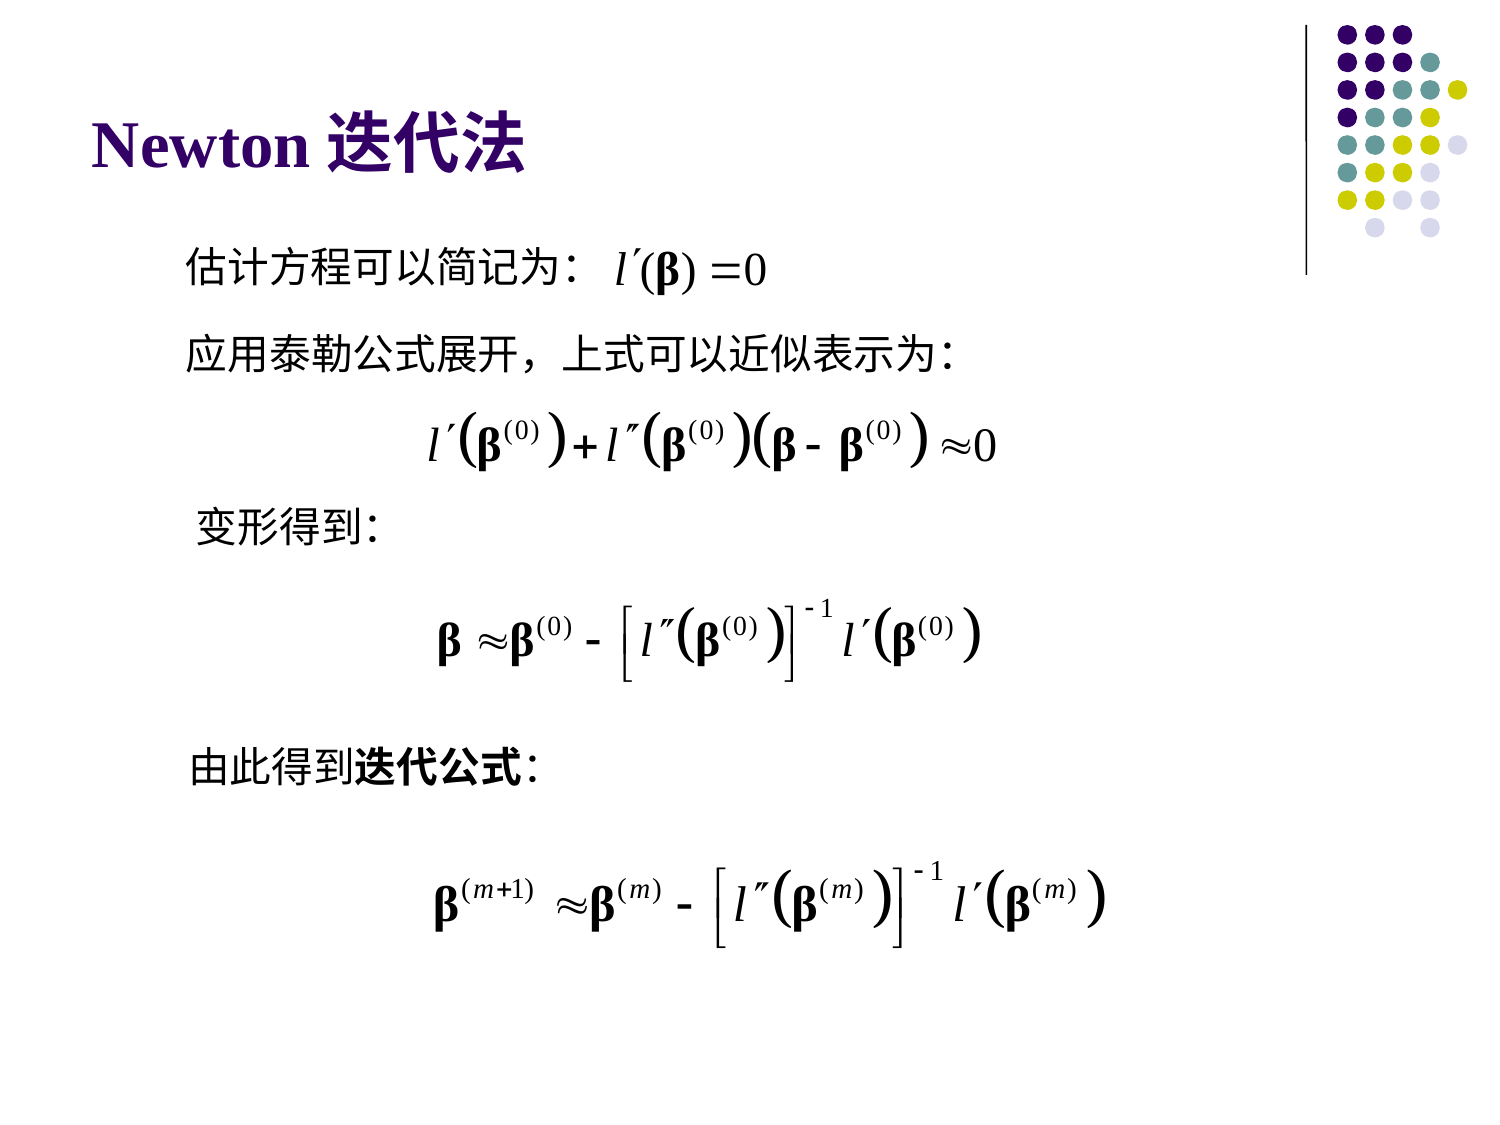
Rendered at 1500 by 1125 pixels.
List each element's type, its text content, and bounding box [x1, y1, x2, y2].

text_box 变形得到： [181, 493, 420, 559]
text_box 估计方程可以简记为： [170, 233, 618, 299]
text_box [420, 404, 1005, 494]
title Newton迭代法 [76, 66, 1315, 279]
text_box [426, 849, 1111, 960]
text_box 应用泰勒公式展开，上式可以近似表示为： [171, 320, 1223, 386]
text_box 由此得到迭代公式： [173, 733, 579, 799]
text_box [607, 241, 774, 305]
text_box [430, 588, 987, 693]
